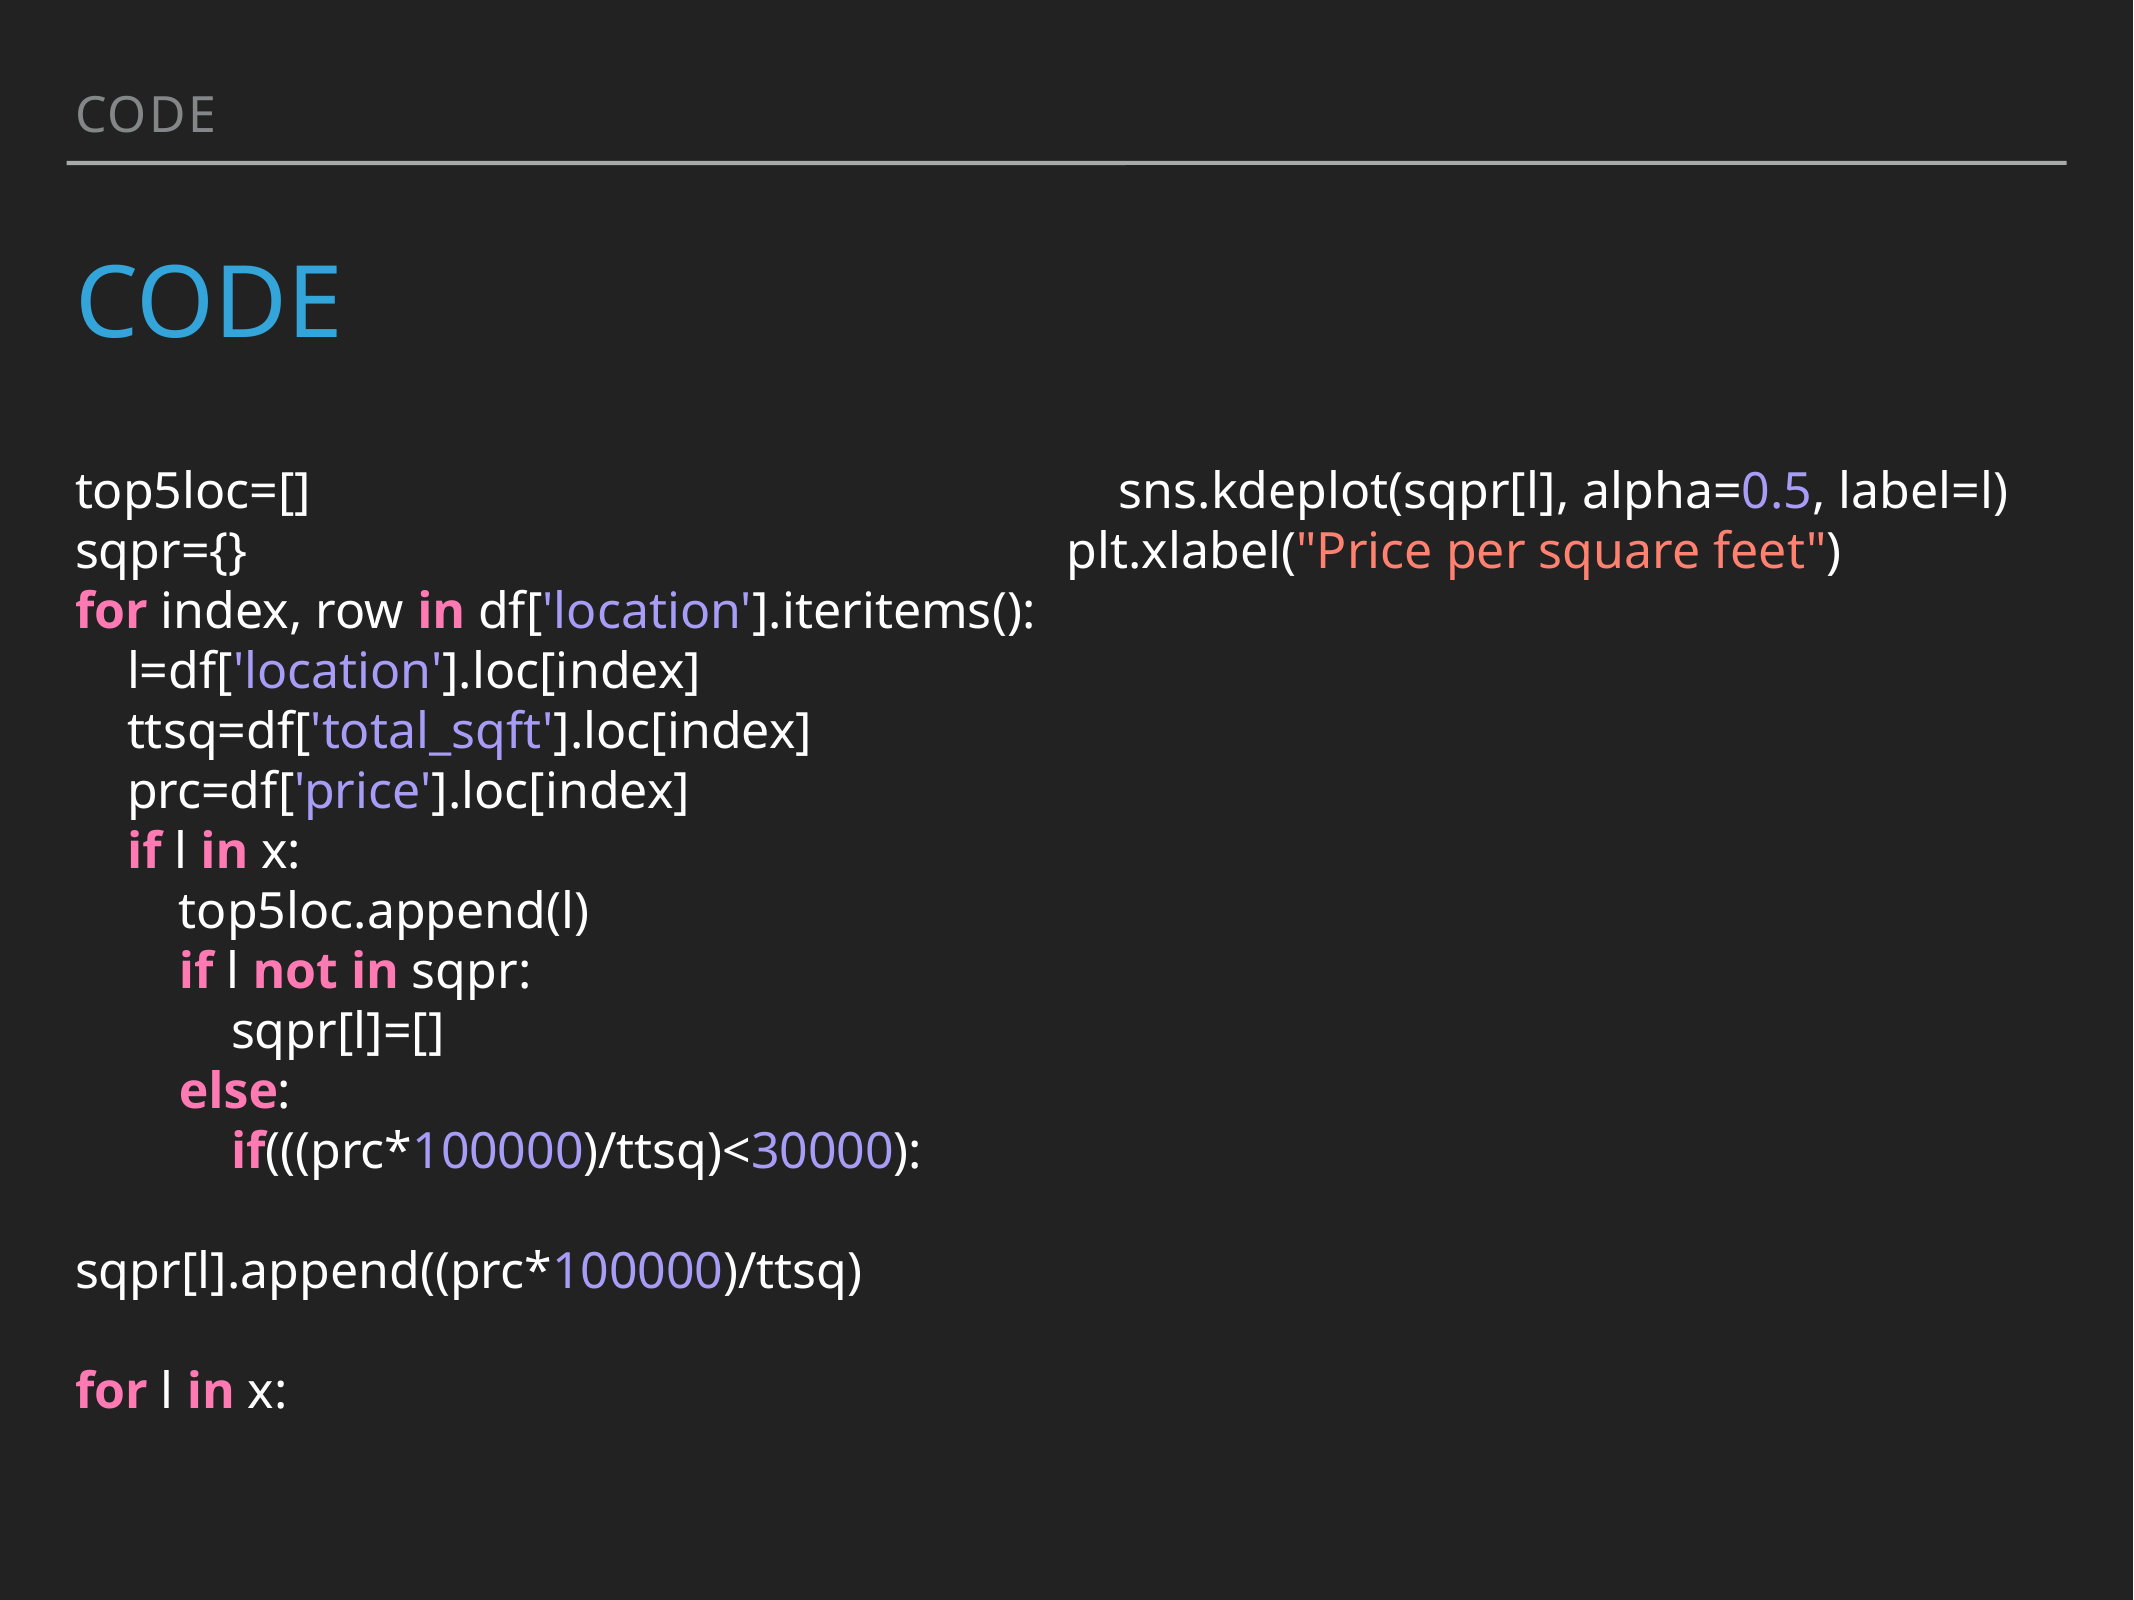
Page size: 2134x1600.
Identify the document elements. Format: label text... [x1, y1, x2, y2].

list CODE [66, 82, 1901, 151]
title Code [66, 251, 2068, 372]
list top5loc=[] sqpr={} for index, row in df['location'].iteritems(): l=df['location'].loc[index] ttsq=df['total_sqft'].loc[index] prc=df['price'].loc[index] if l in x: top5loc.append(l) if l not in sqpr: sqpr[l]=[] else: if(((prc*100000)/ttsq)<30000): sqpr[l].append((prc*100000)/ttsq) for l in x: sns.kdeplot(sqpr[l], alpha=0.5, label=l) plt.xlabel("Price per square feet") [66, 449, 2068, 1453]
